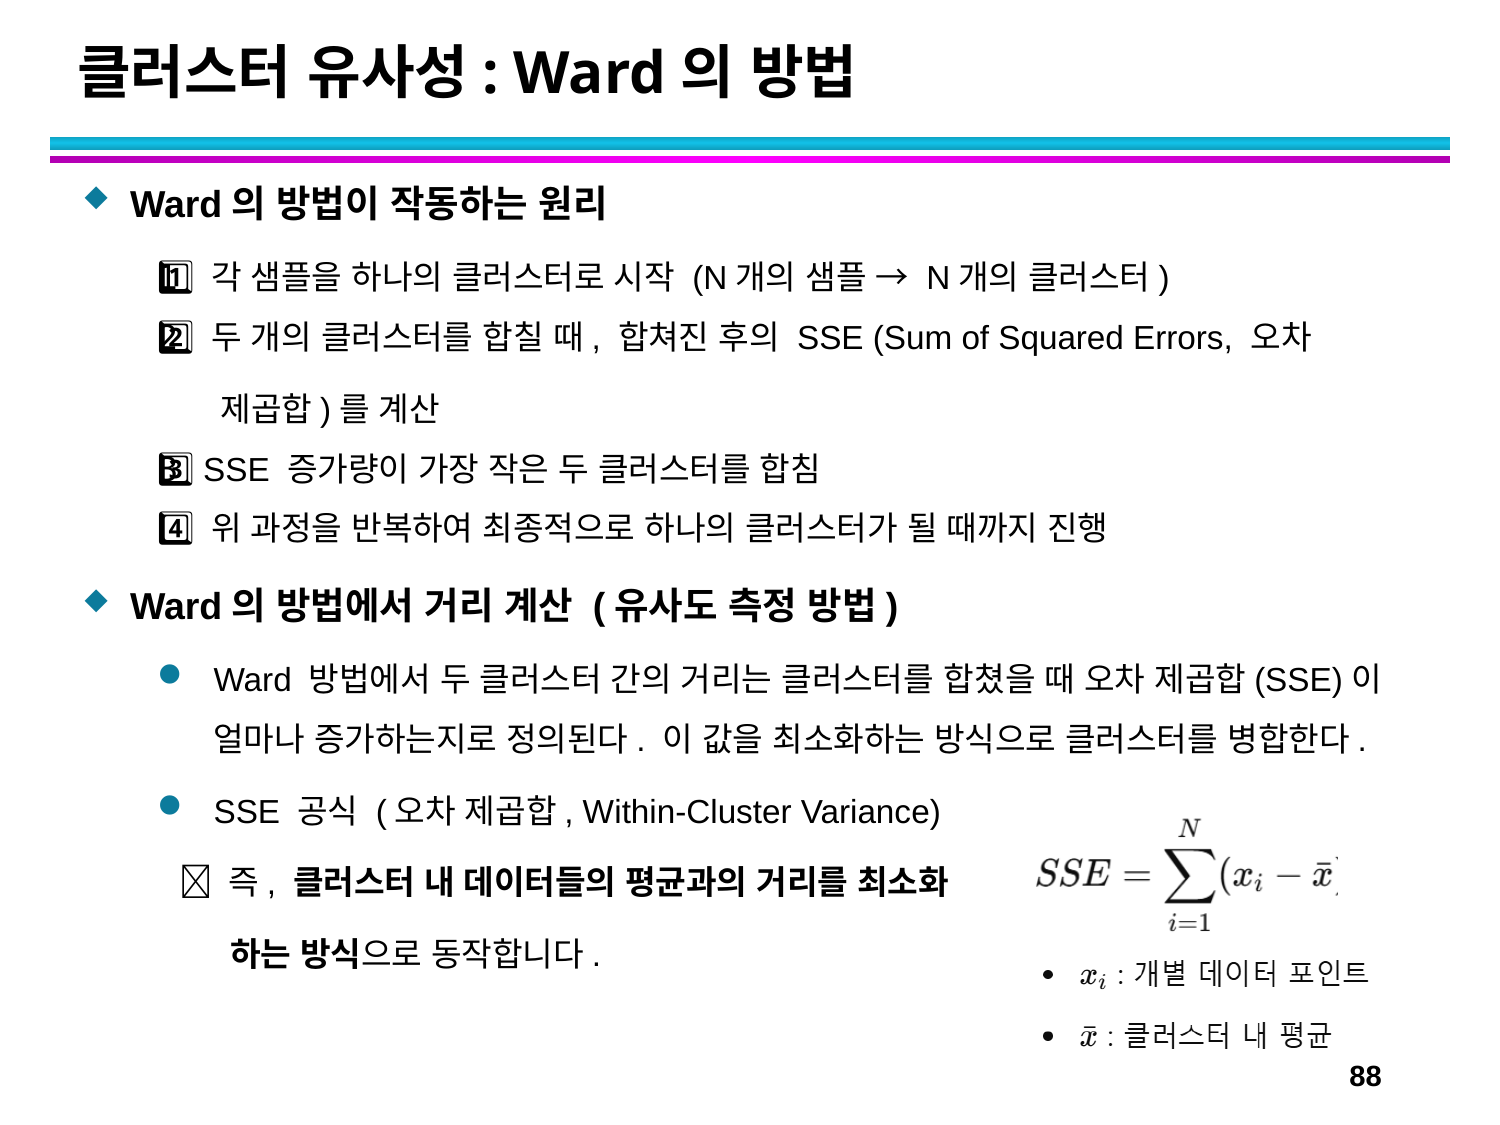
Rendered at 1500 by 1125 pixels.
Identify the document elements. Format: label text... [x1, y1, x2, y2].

title 클러스터 유사성: Ward의 방법 [62, 24, 1421, 113]
picture [1024, 957, 1376, 1051]
list Ward의 방법이 작동하는 원리 1️⃣ 각 샘플을 하나의 클러스터로 시작 (N개의 샘플 → N개의 클러스터) 2️⃣ 두 개의 클러스터를 합칠 때, 합쳐진 후의 SSE (Sum of Squared Errors, 오차 제곱합)를 계산 3️⃣ SSE 증가량이 가장 작은 두 클러스터를 합침 4️⃣ 위 과정을 반복하여 최종적으로 하나의 클러스터가 될 때까지 진행 Ward의 방법에서 거리 계산 (유사도 측정 방법) Ward 방법에서 두 클러스터 간의 거리는 클러스터를 합쳤을 때 오차 제곱합(SSE)이 얼마나 증가하는지로 정의된다. 이 값을 최소화하는 방식으로 클러스터를 병합한다. SSE 공식 (오차 제곱합, Within-Cluster Variance)  즉, 클러스터 내 데이터들의 평균과의 거리를 최소화 하는 방식으로 동작합니다. [67, 149, 1432, 1063]
picture [1012, 805, 1338, 941]
